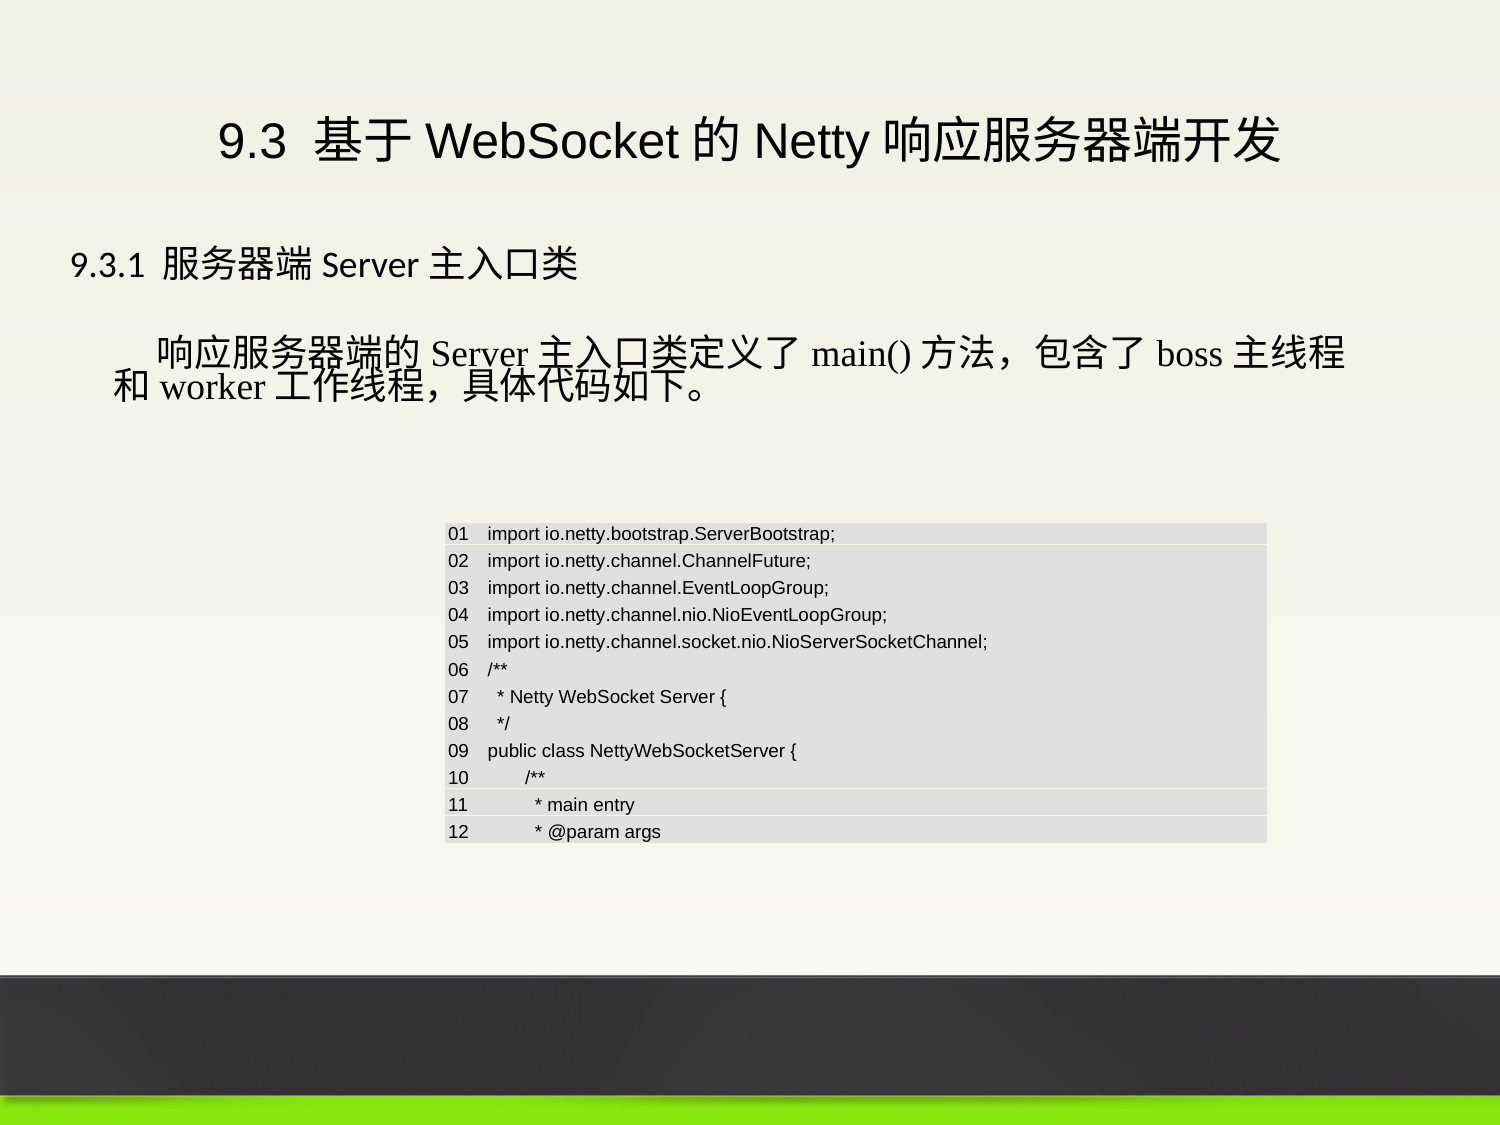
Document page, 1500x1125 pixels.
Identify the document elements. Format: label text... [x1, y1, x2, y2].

title 9.3 基于WebSocket的Netty响应服务器端开发 [74, 44, 1426, 234]
text_box 9.3.1 服务器端Server主入口类 [54, 232, 1125, 293]
text_box 响应服务器端的Server主入口类定义了main()方法，包含了boss主线程和worker工作线程，具体代码如下。 [54, 333, 1361, 414]
picture [0, 0, 1500, 1125]
